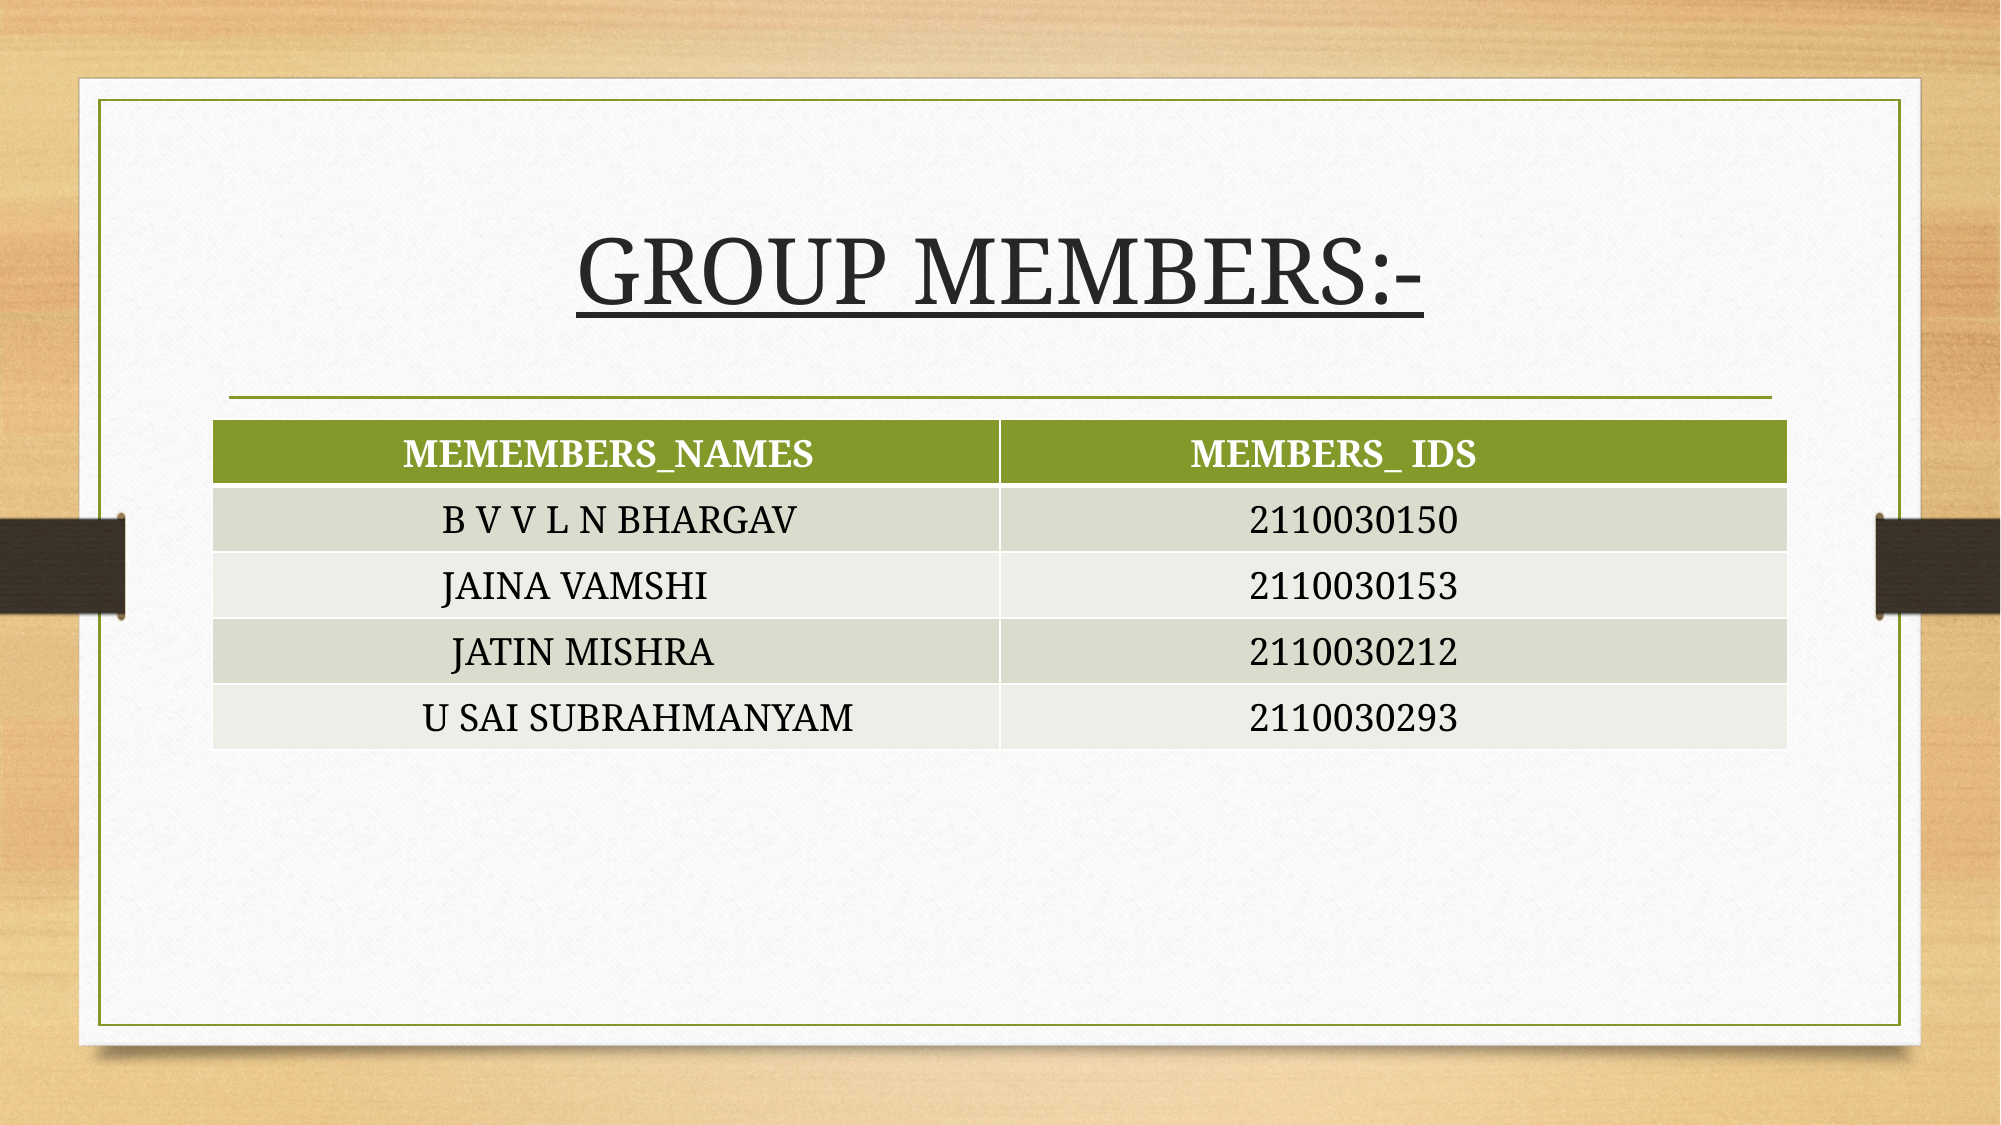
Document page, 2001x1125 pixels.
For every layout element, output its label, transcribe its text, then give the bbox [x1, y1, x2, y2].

picture [0, 0, 2001, 1125]
table_cell U SAI SUBRAHMANYAM [213, 685, 999, 749]
table_cell JATIN MISHRA [213, 619, 999, 683]
table_cell JAINA VAMSHI [213, 553, 999, 617]
title GROUP MEMBERS:- [212, 161, 1788, 375]
table_header MEMBERS_ IDS [1001, 420, 1787, 483]
table_cell 2110030150 [1001, 488, 1787, 551]
table_cell 2110030212 [1001, 619, 1787, 683]
table_cell 2110030293 [1001, 685, 1787, 749]
table_header MEMEMBERS_NAMES [213, 420, 999, 483]
table_cell B V V L N BHARGAV [213, 488, 999, 551]
table_cell 2110030153 [1001, 553, 1787, 617]
